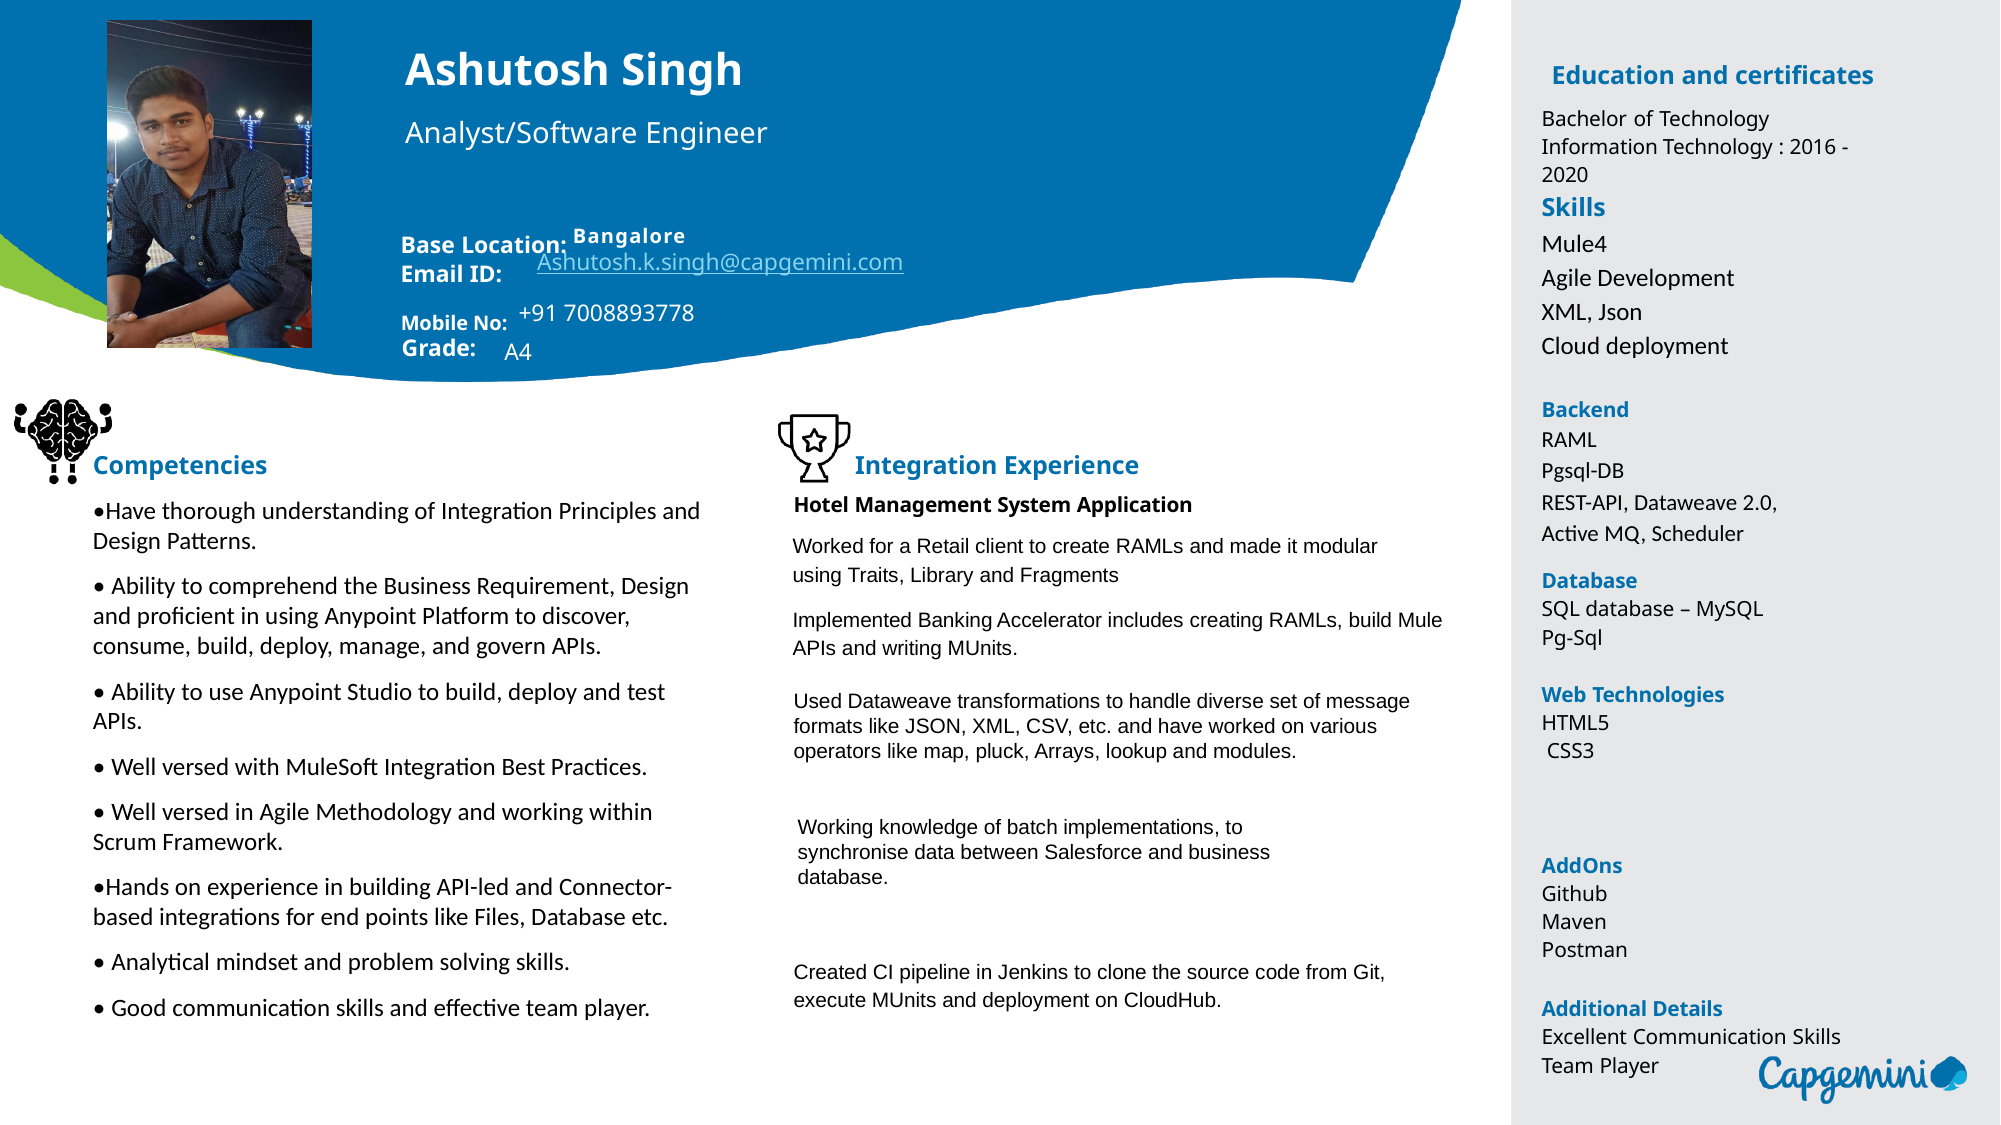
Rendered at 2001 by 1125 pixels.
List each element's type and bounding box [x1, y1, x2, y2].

text_box [12, 390, 851, 492]
picture [0, 0, 2000, 1125]
